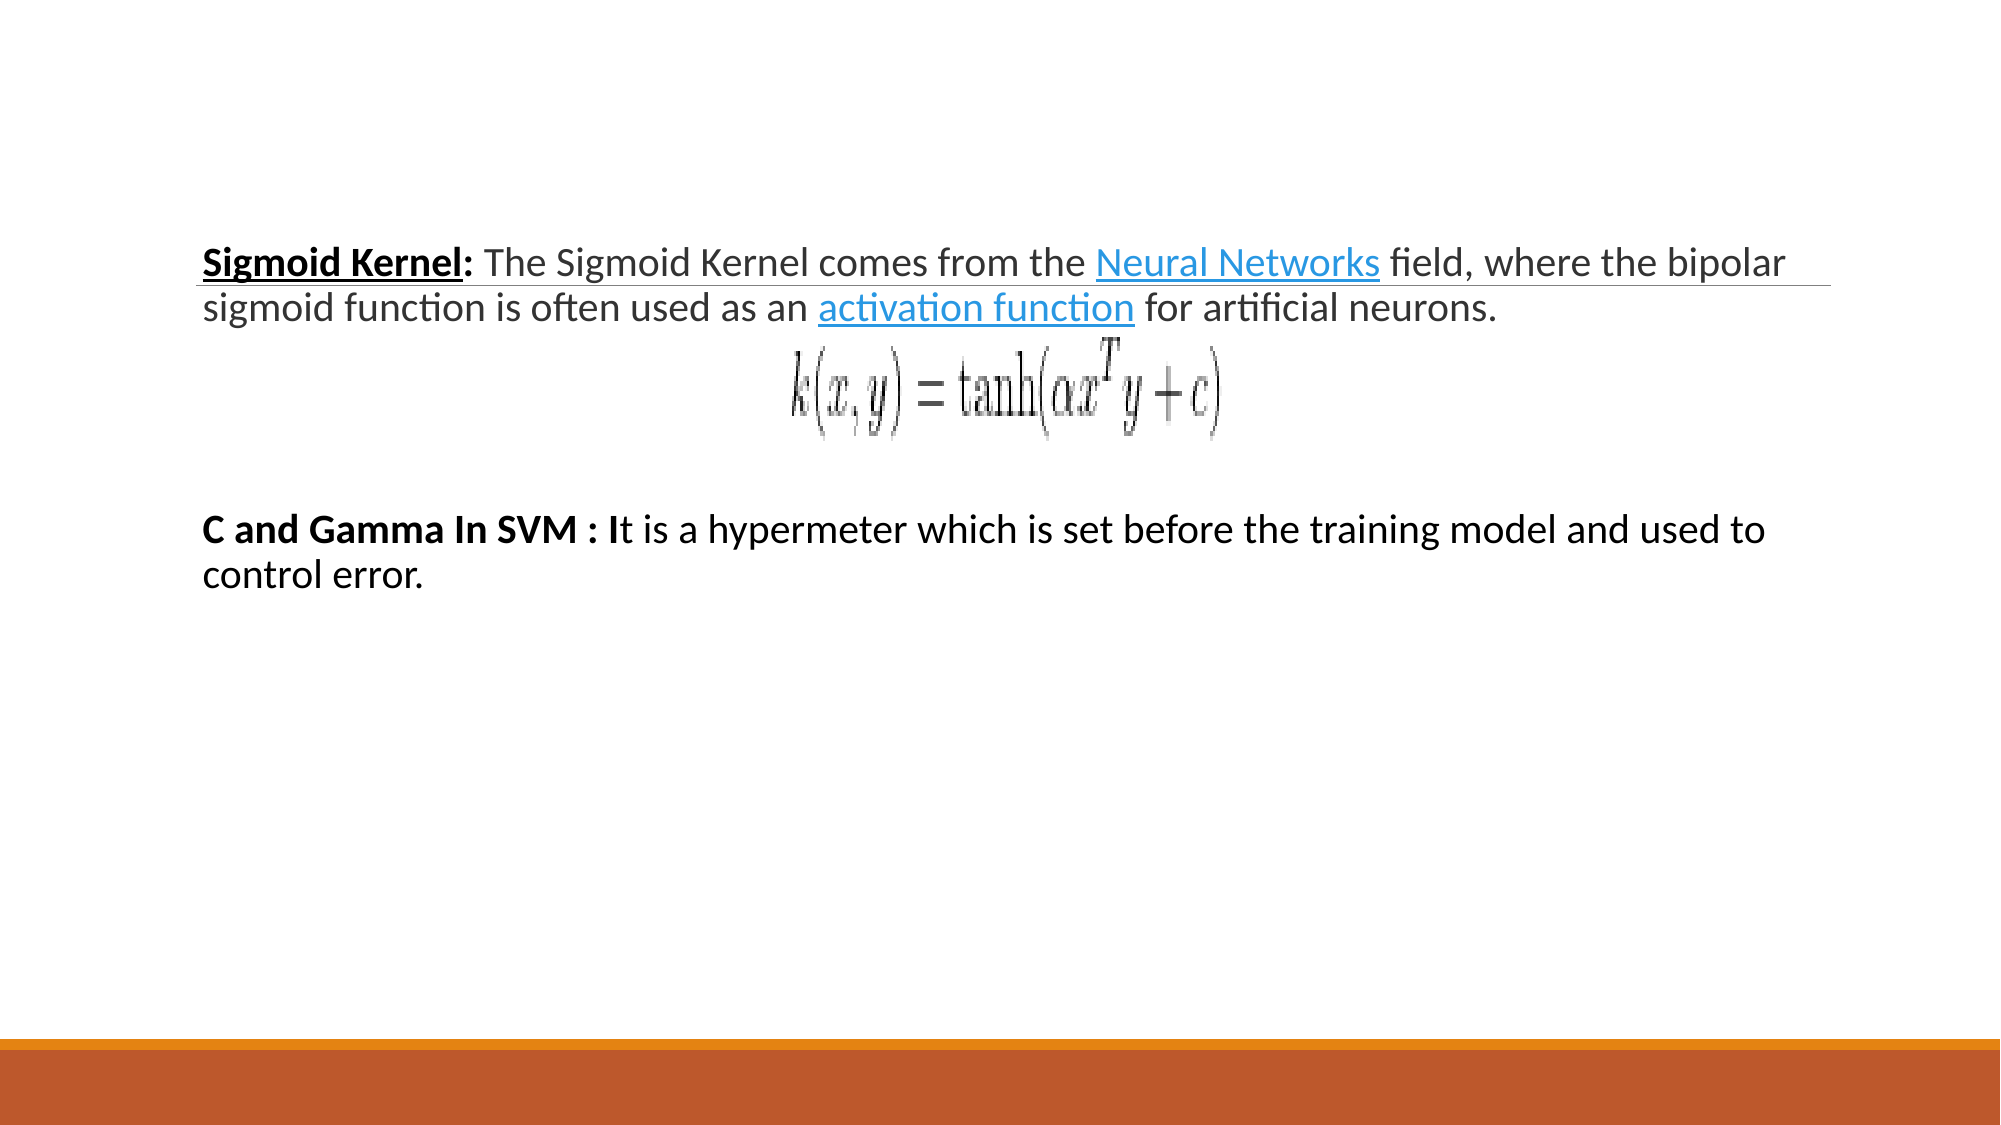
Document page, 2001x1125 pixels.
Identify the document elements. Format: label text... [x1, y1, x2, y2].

list Sigmoid Kernel: The Sigmoid Kernel comes from the Neural Networks field, where the bipolar sigmoid function is often used as an activation function for artificial neurons. C and Gamma In SVM : It is a hypermeter which is set before the training model and used to control error. [187, 232, 1838, 893]
picture [792, 337, 1222, 442]
